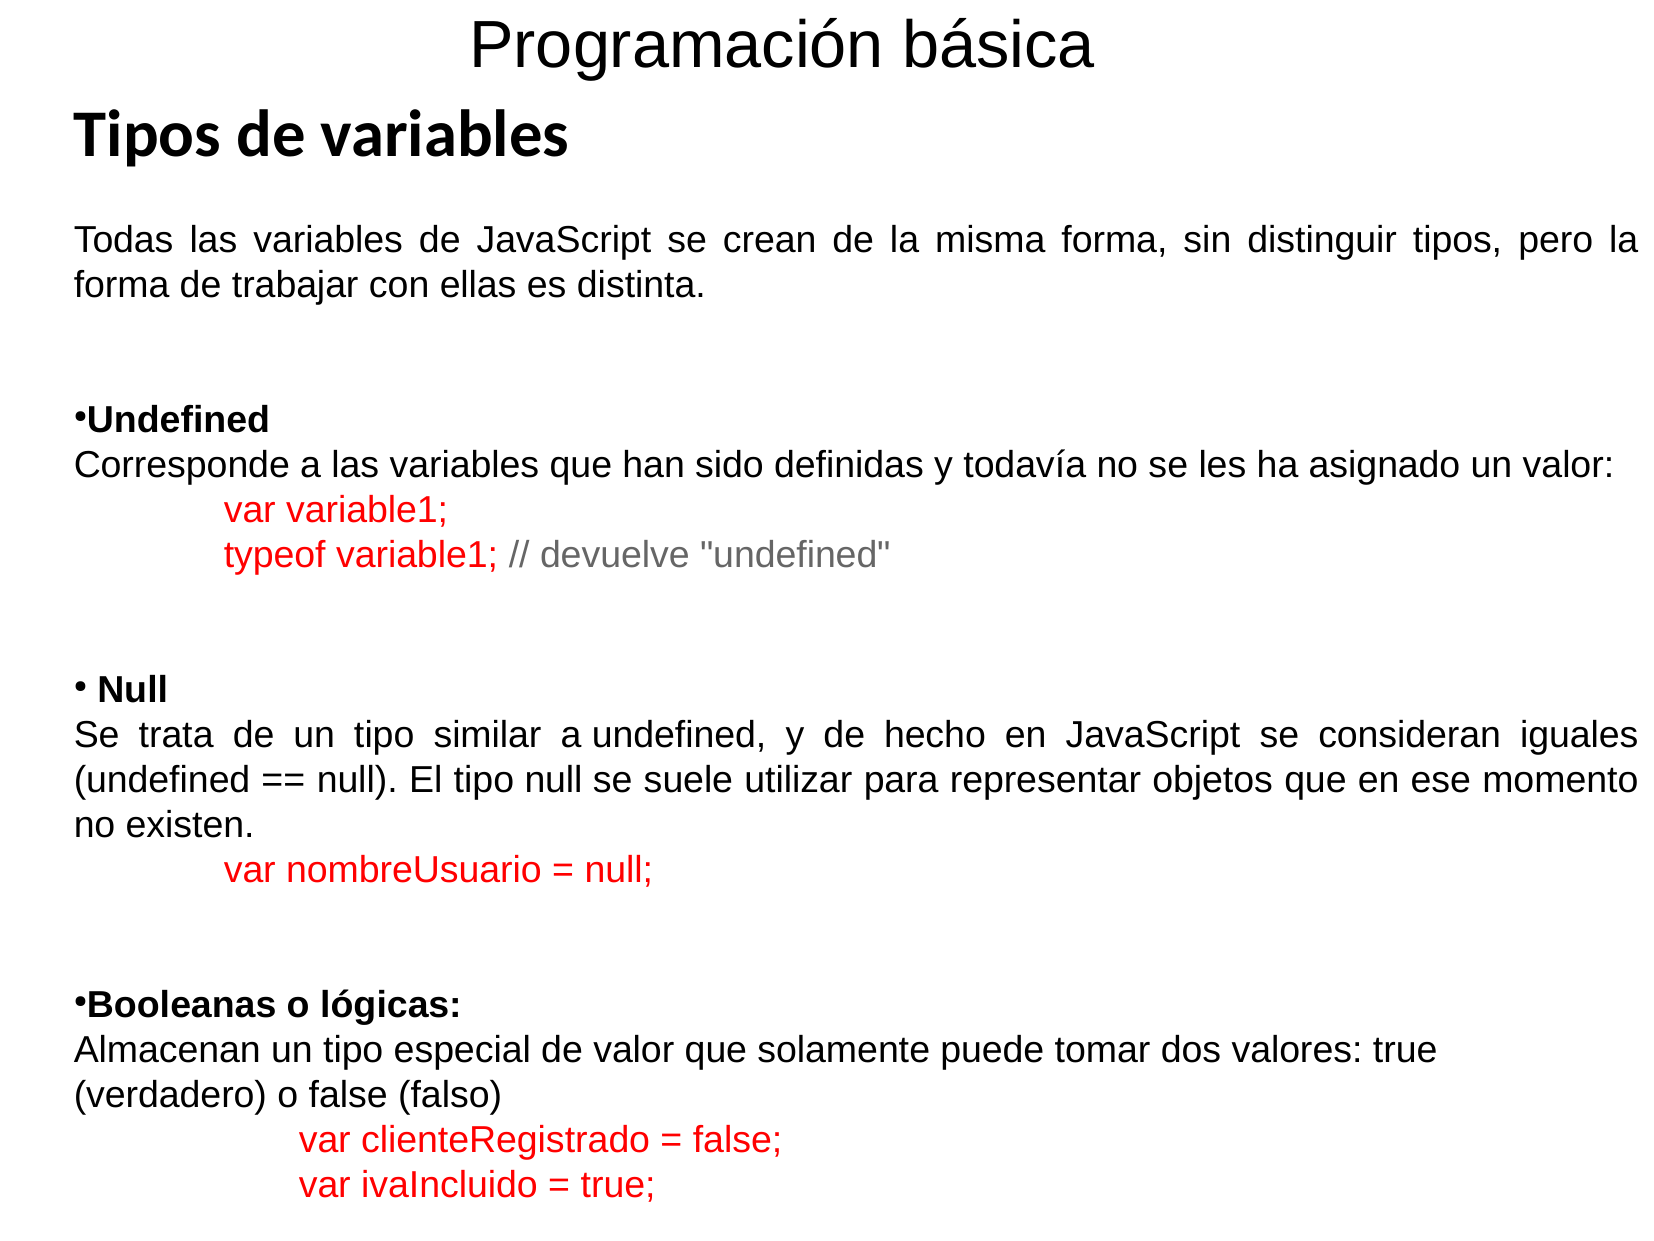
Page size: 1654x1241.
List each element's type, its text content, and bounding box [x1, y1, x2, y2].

title Programación básica [82, 0, 1571, 82]
text_box Tipos de variables Todas las variables de JavaScript se crean de la misma forma, sin distinguir tipos, pero la forma de trabajar con ellas es distinta. Undefined Corresponde a las variables que han sido definidas y todavía no se les ha asignado un valor: var variable1; typeof variable1; // devuelve "undefined" Null Se trata de un tipo similar a undefined, y de hecho en JavaScript se consideran iguales (undefined == null). El tipo null se suele utilizar para representar objetos que en ese momento no existen. var nombreUsuario = null; Booleanas o lógicas: Almacenan un tipo especial de valor que solamente puede tomar dos valores: true (verdadero) o false (falso) var clienteRegistrado = false; var ivaIncluido = true; [58, 82, 1654, 1241]
